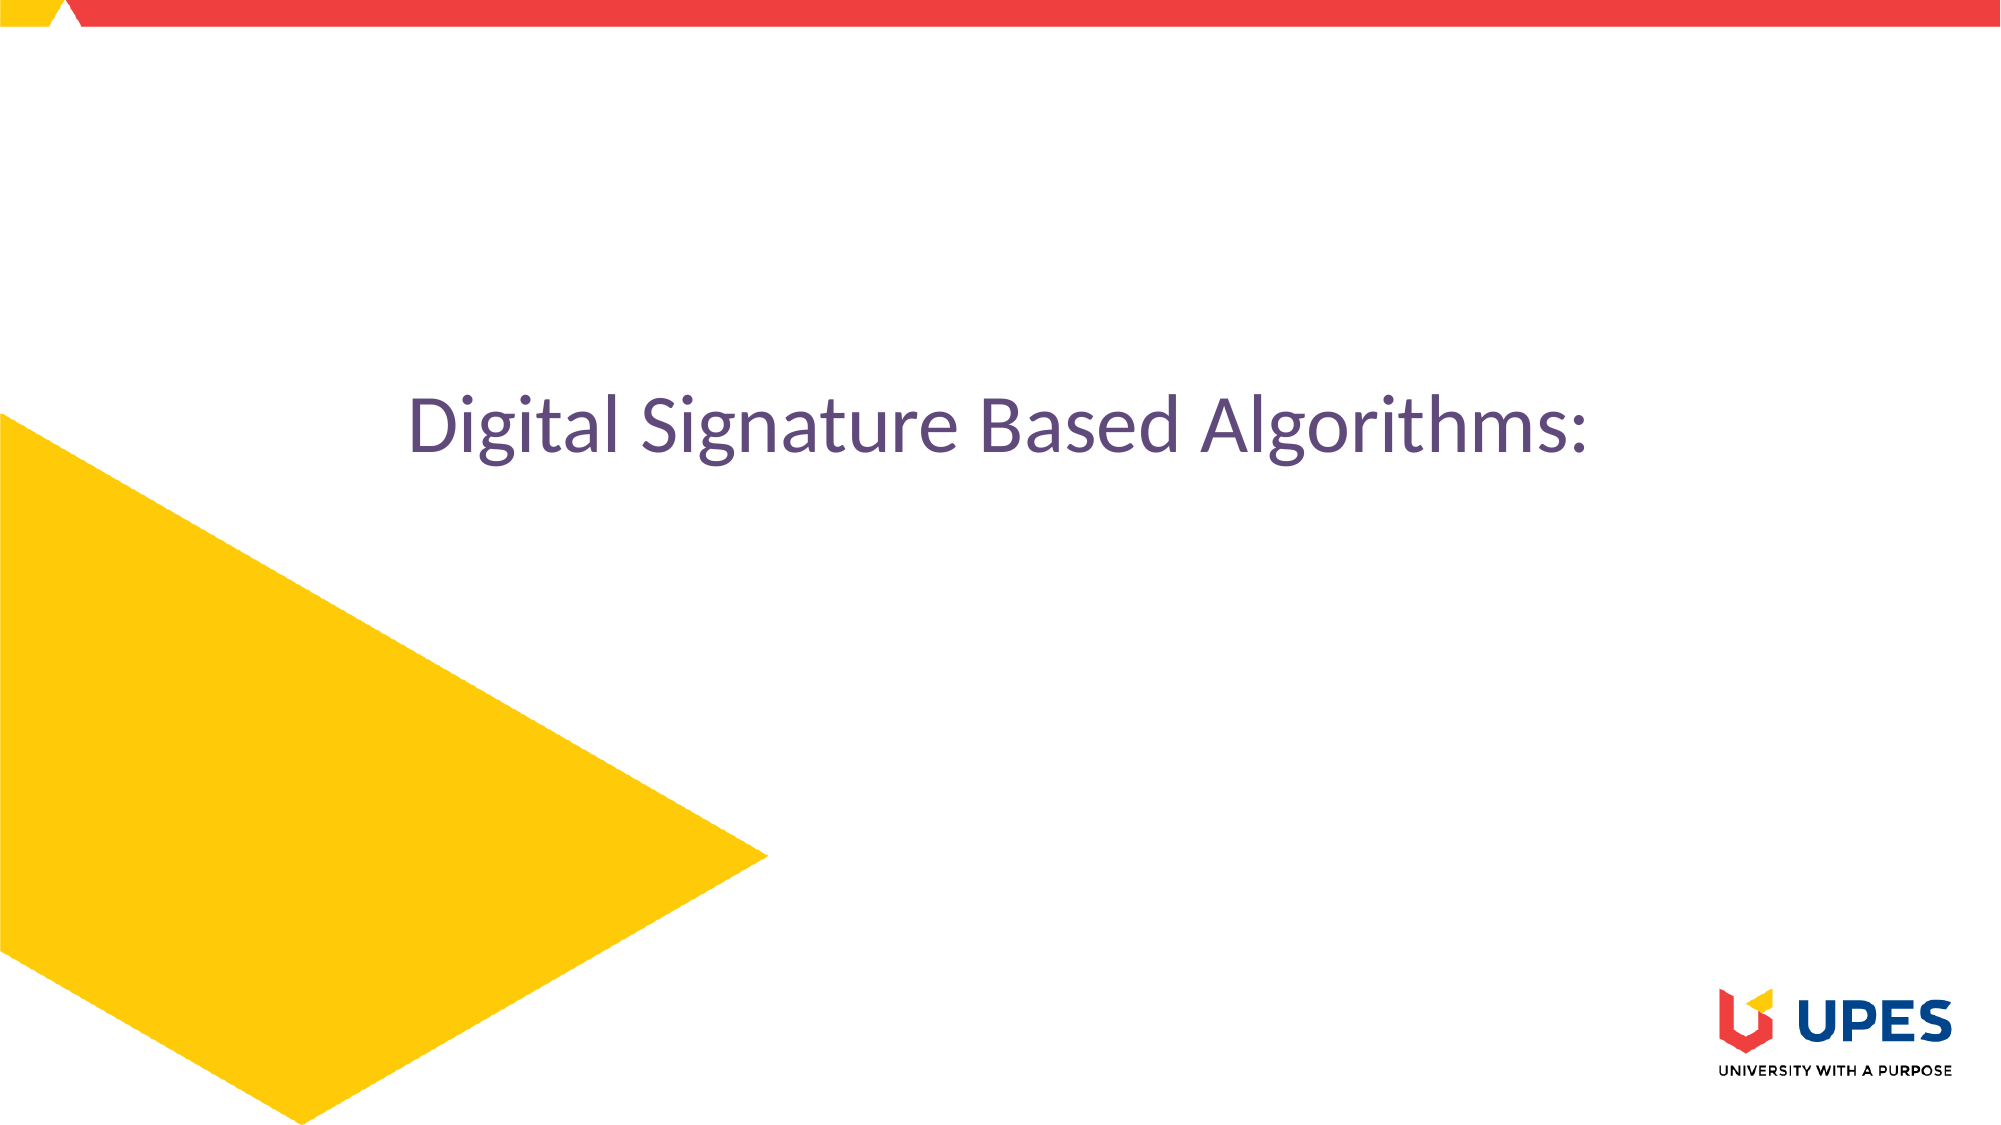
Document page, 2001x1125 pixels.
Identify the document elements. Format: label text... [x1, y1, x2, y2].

picture [0, 0, 2001, 1125]
title Digital Signature Based Algorithms: [0, 373, 2000, 466]
